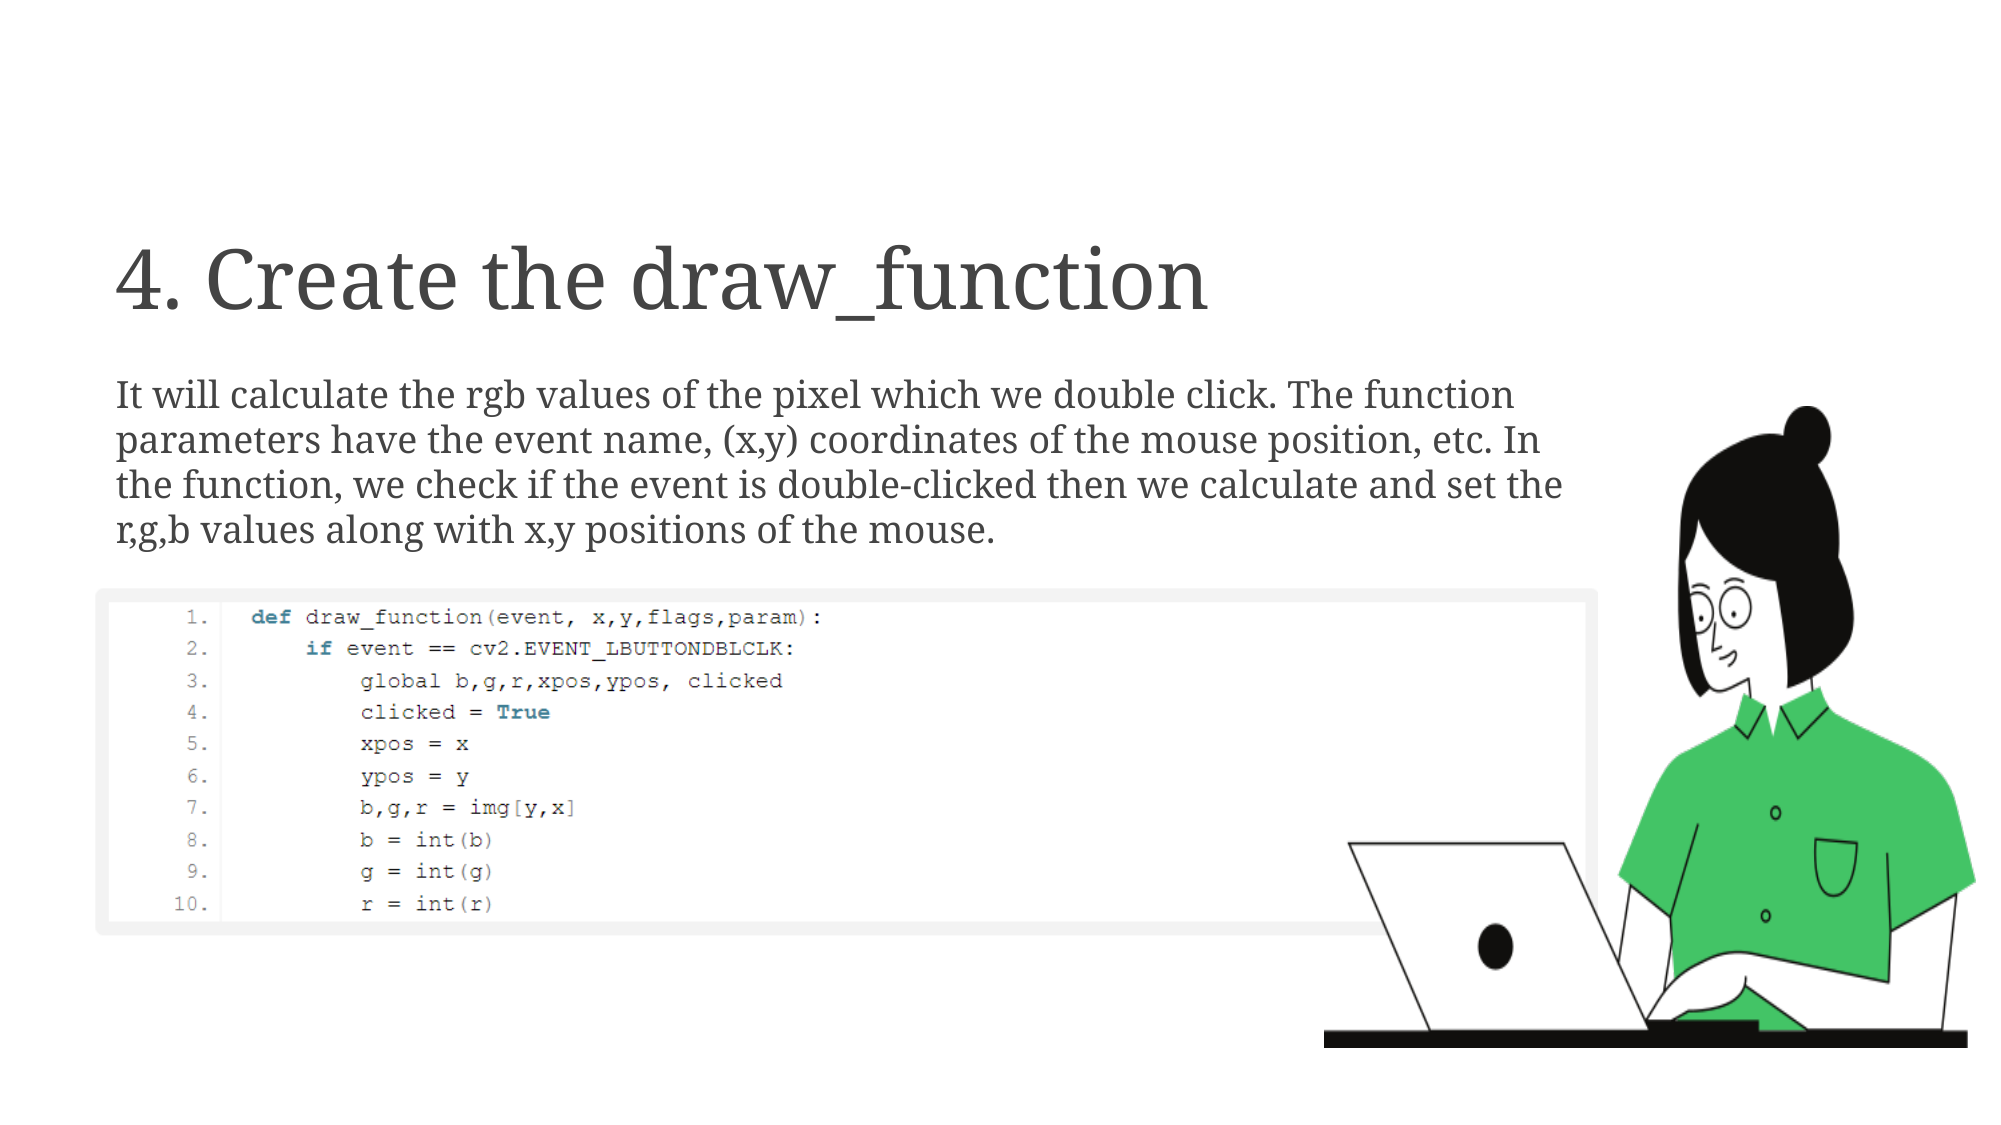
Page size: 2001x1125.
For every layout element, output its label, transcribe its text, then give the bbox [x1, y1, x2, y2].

picture [93, 406, 1976, 1048]
text_box 4. Create the draw_function It will calculate the rgb values of the pixel which we double click. The function parameters have the event name, (x,y) coordinates of the mouse position, etc. In the function, we check if the event is double-clicked then we calculate and set the r,g,b values along with x,y positions of the mouse. [101, 219, 1617, 559]
